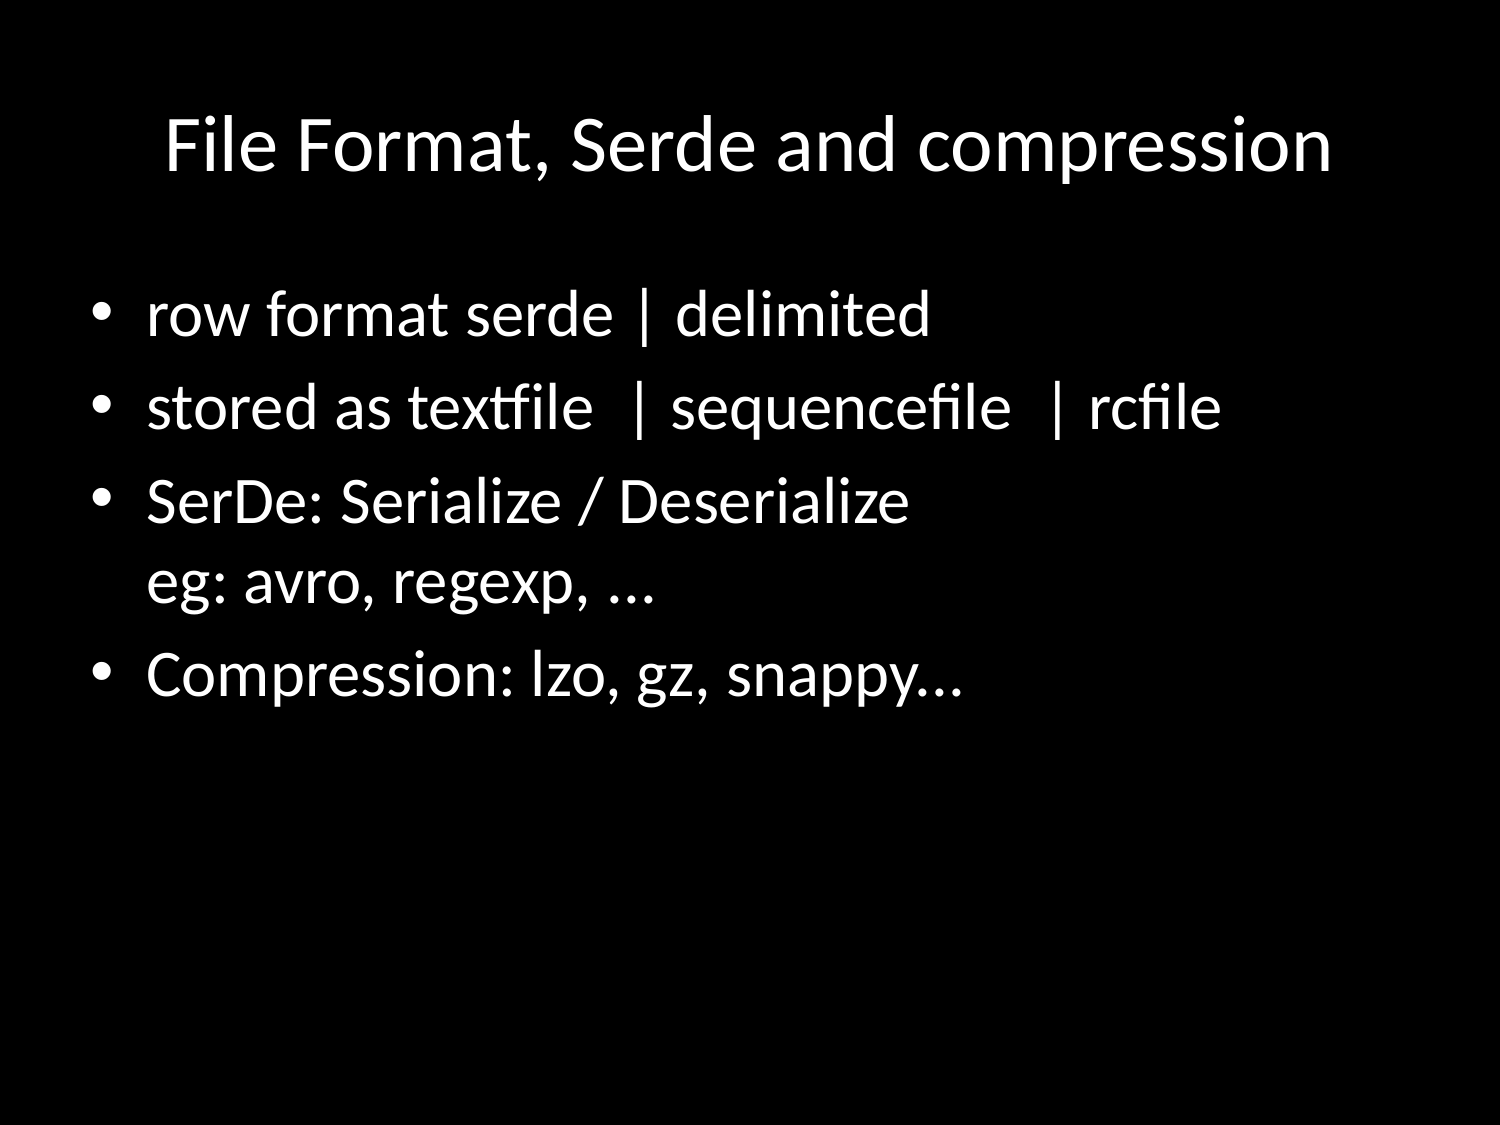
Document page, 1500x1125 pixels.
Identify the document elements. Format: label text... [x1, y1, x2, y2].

title File Format, Serde and compression [75, 45, 1425, 233]
list row format serde | delimited stored as textfile | sequencefile | rcfile SerDe: Serialize / Deserialize eg: avro, regexp, ... Compression: lzo, gz, snappy... [75, 262, 1425, 1005]
